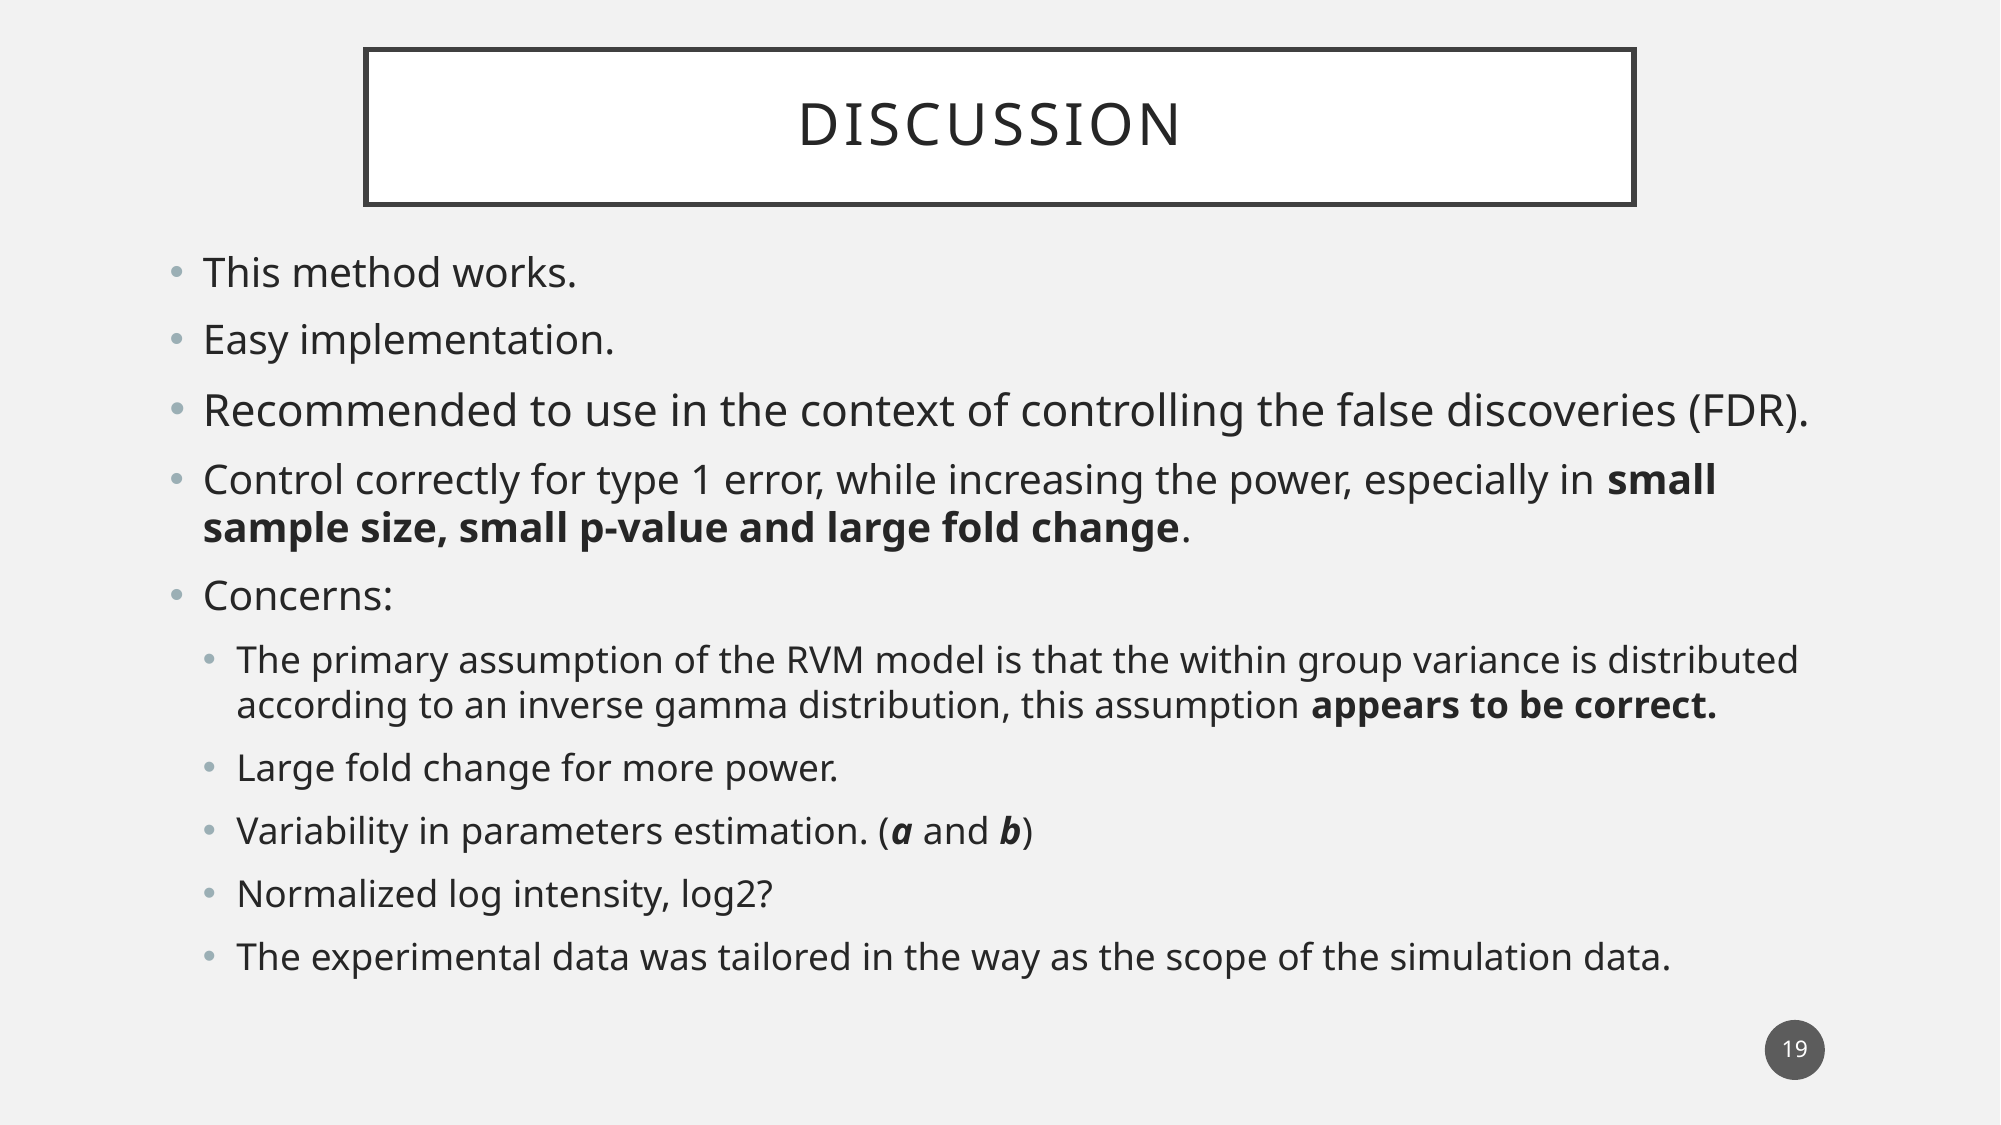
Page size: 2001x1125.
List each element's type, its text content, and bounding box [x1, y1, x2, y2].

slide_number 19 [1764, 1019, 1825, 1080]
title Discussion [363, 47, 1637, 207]
list This method works. Easy implementation. Recommended to use in the context of controlling the false discoveries (FDR). Control correctly for type 1 error, while increasing the power, especially in small sample size, small p-value and large fold change. Concerns: The primary assumption of the RVM model is that the within group variance is distributed according to an inverse gamma distribution, this assumption appears to be correct. Large fold change for more power. Variability in parameters estimation. (a and b) Normalized log intensity, log2? The experimental data was tailored in the way as the scope of the simulation data. [154, 239, 1847, 1043]
